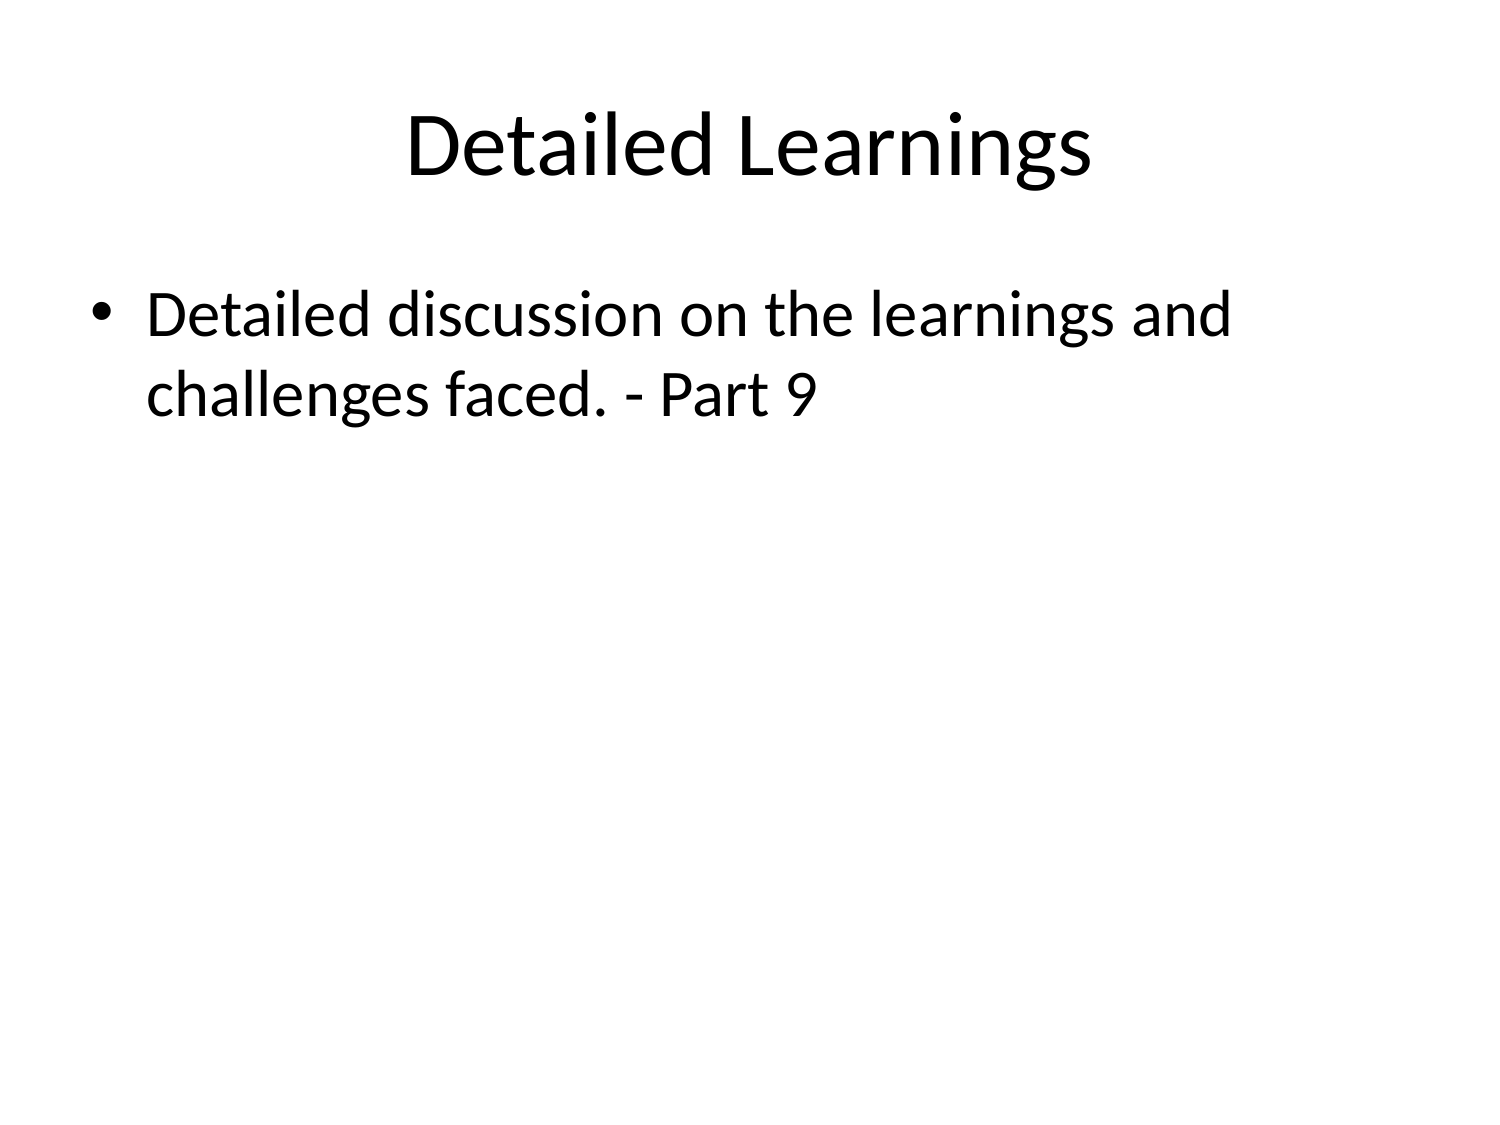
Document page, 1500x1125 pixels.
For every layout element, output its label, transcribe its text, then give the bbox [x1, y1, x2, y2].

list Detailed discussion on the learnings and challenges faced. - Part 9 [75, 262, 1425, 1005]
title Detailed Learnings [75, 45, 1425, 233]
